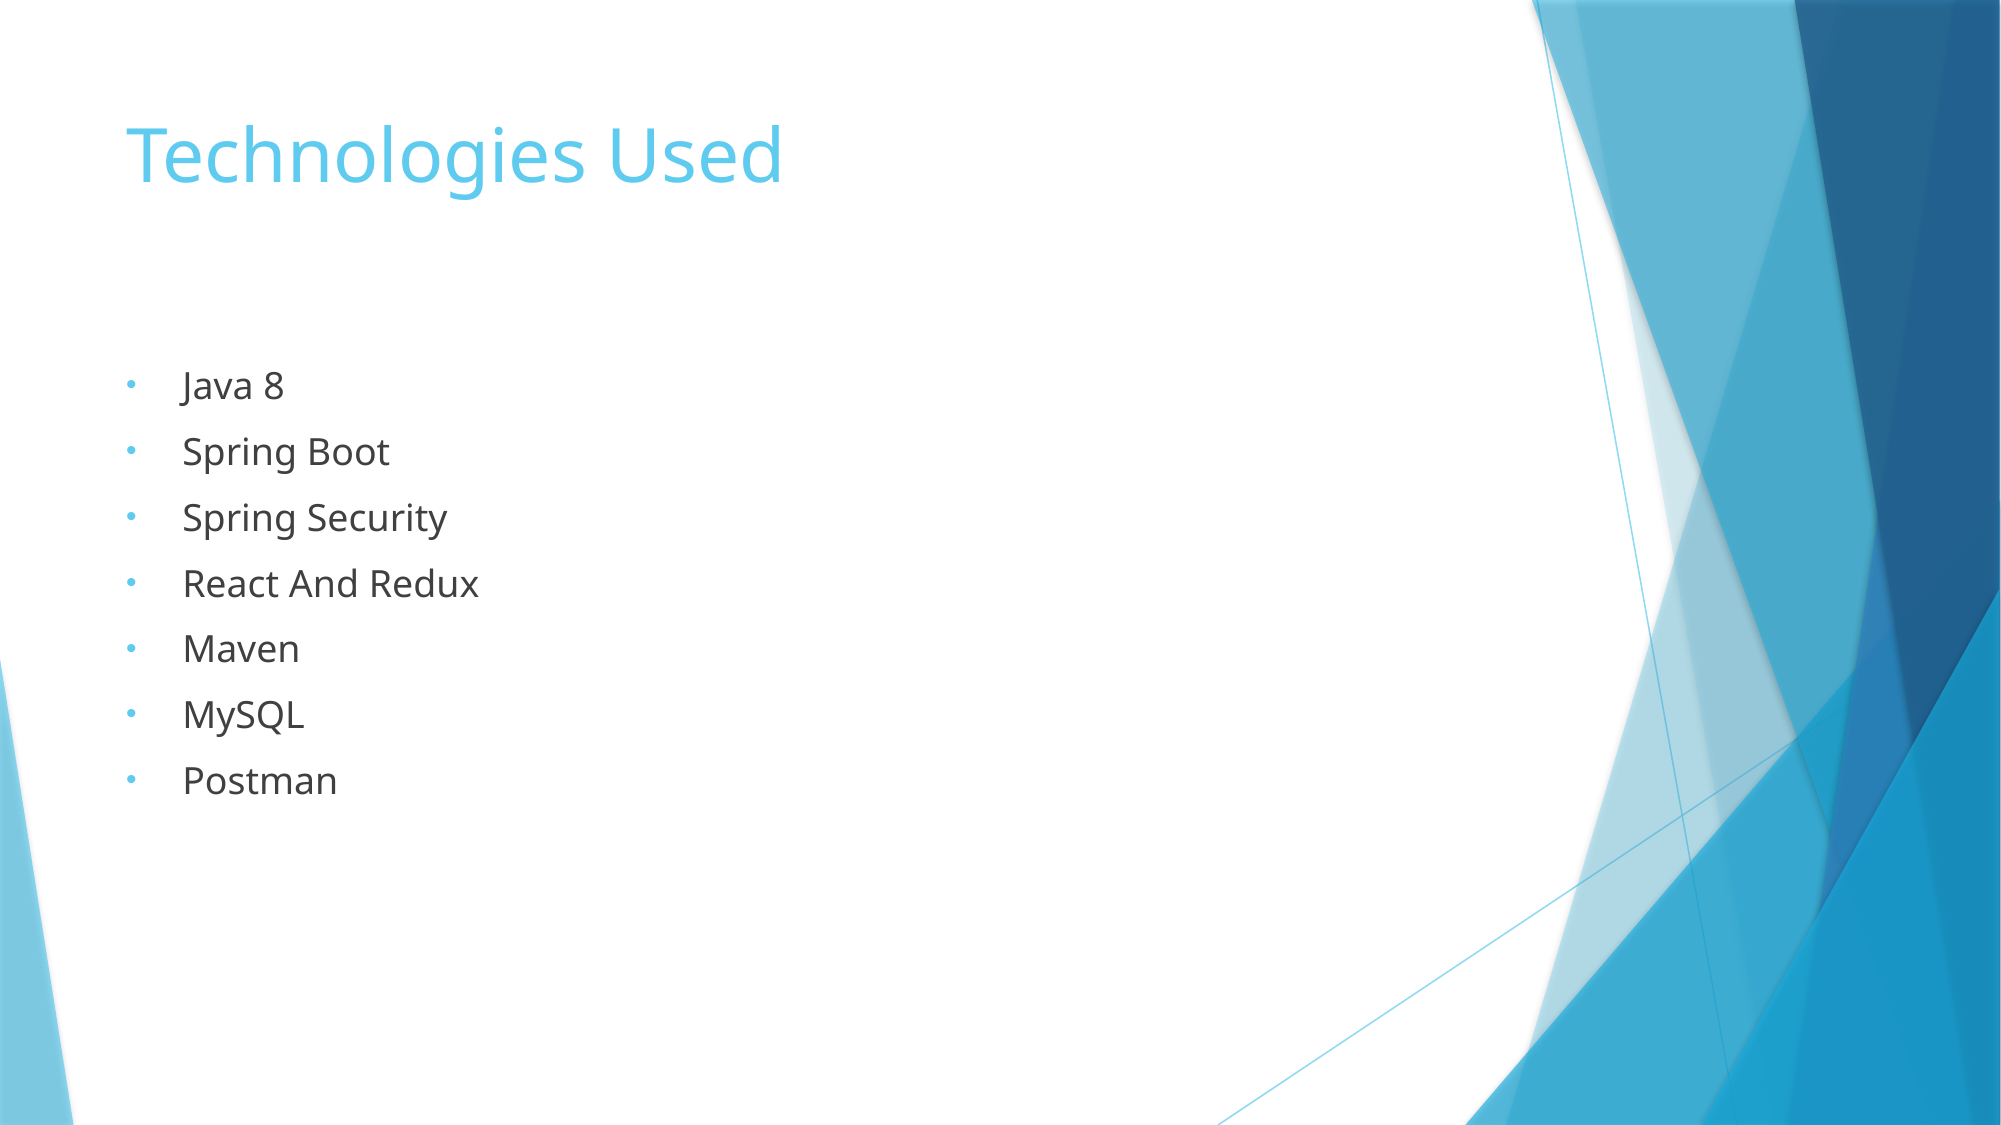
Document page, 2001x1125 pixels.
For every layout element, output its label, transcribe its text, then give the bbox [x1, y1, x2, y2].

list Java 8 Spring Boot Spring Security React And Redux Maven MySQL Postman [111, 354, 1522, 992]
title Technologies Used [111, 99, 1522, 317]
